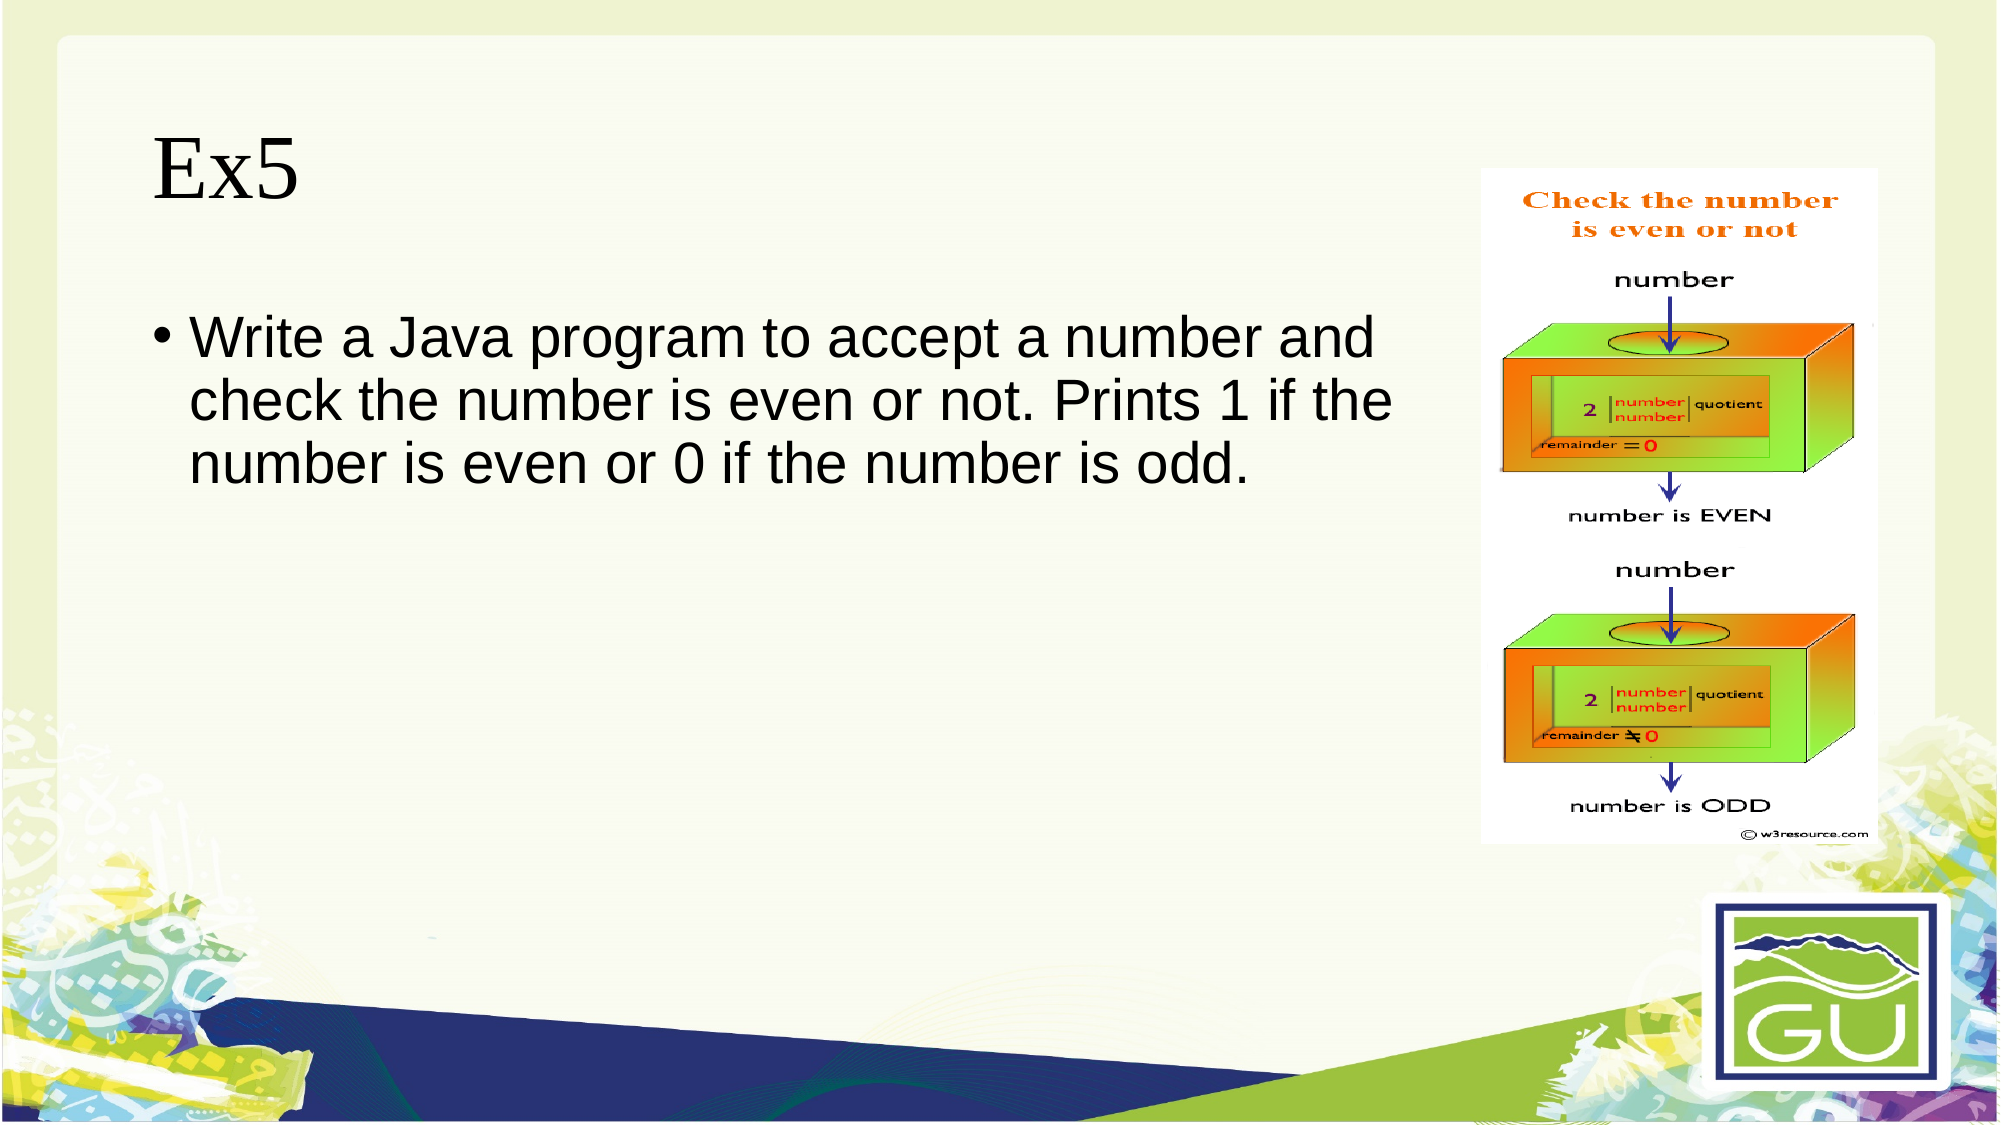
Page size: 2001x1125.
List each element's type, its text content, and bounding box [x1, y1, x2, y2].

picture [1, 0, 2001, 1125]
list Write a Java program to accept a number and check the number is even or not. Prints 1 if the number is even or 0 if the number is odd. [137, 299, 1482, 1014]
title Ex5 [137, 59, 1863, 278]
